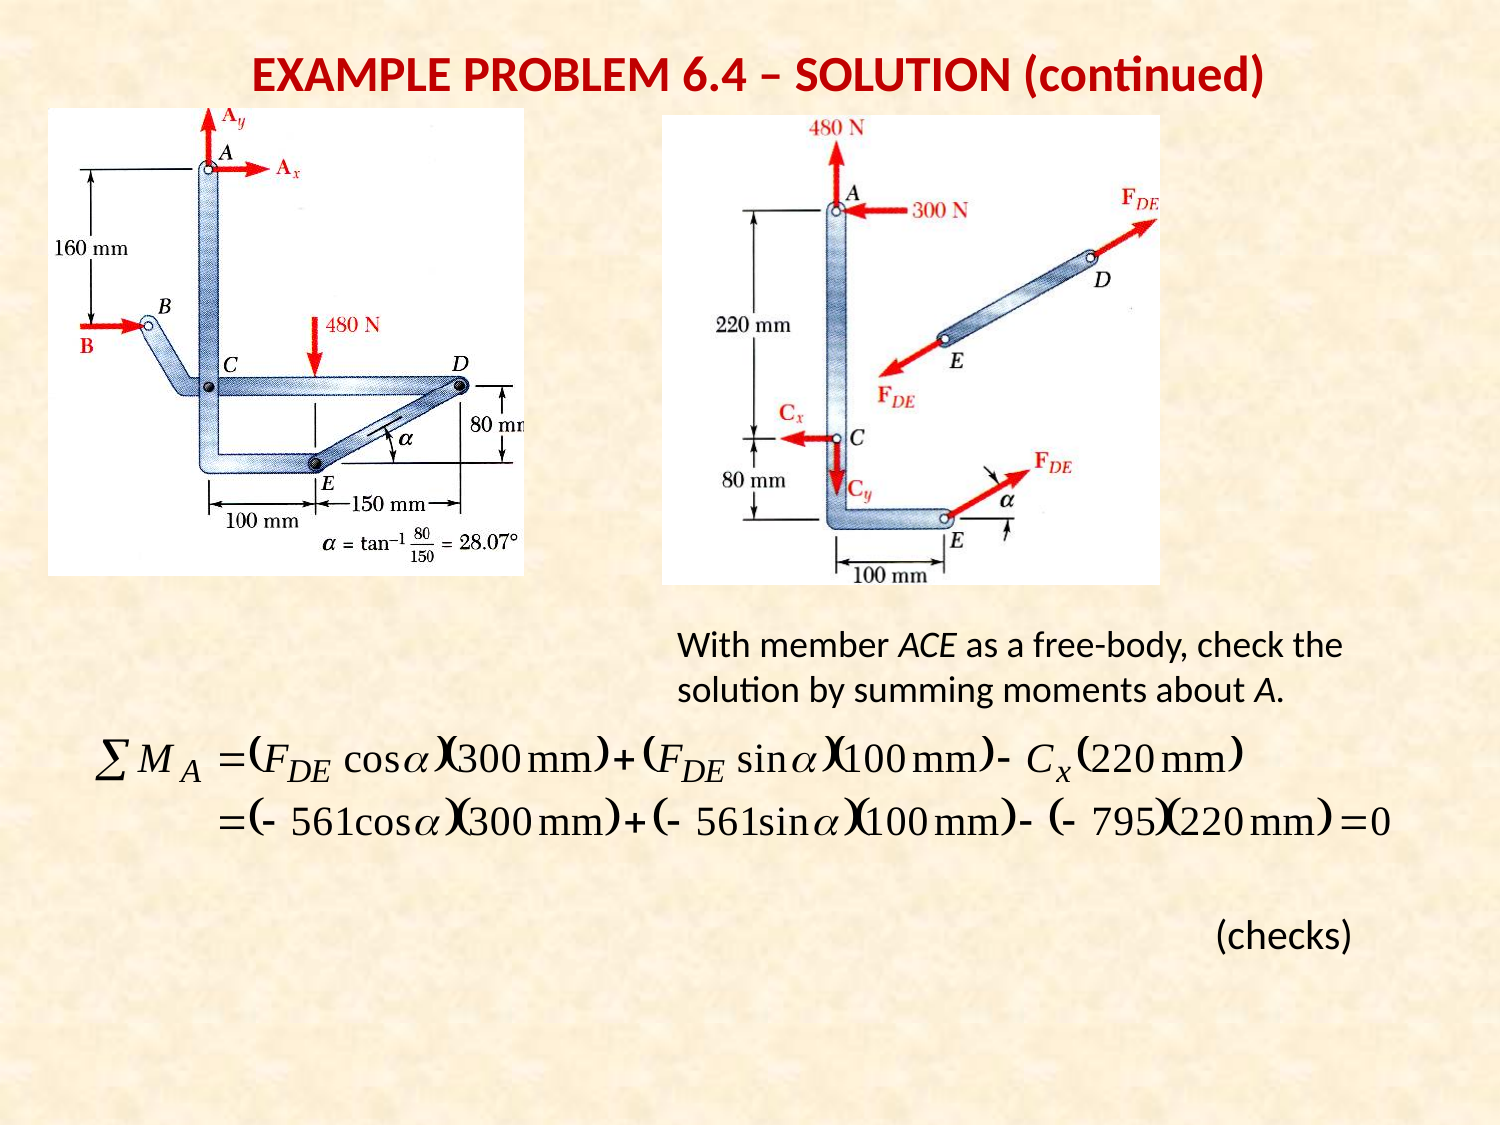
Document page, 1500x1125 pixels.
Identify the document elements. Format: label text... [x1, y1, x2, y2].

text_box (checks) [1200, 900, 1373, 965]
picture [0, 0, 1500, 1125]
title EXAMPLE PROBLEM 6.4 – SOLUTION (continued) [86, 32, 1432, 109]
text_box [92, 735, 1395, 849]
text_box With member ACE as a free-body, check the solution by summing moments about A. [662, 612, 1413, 718]
